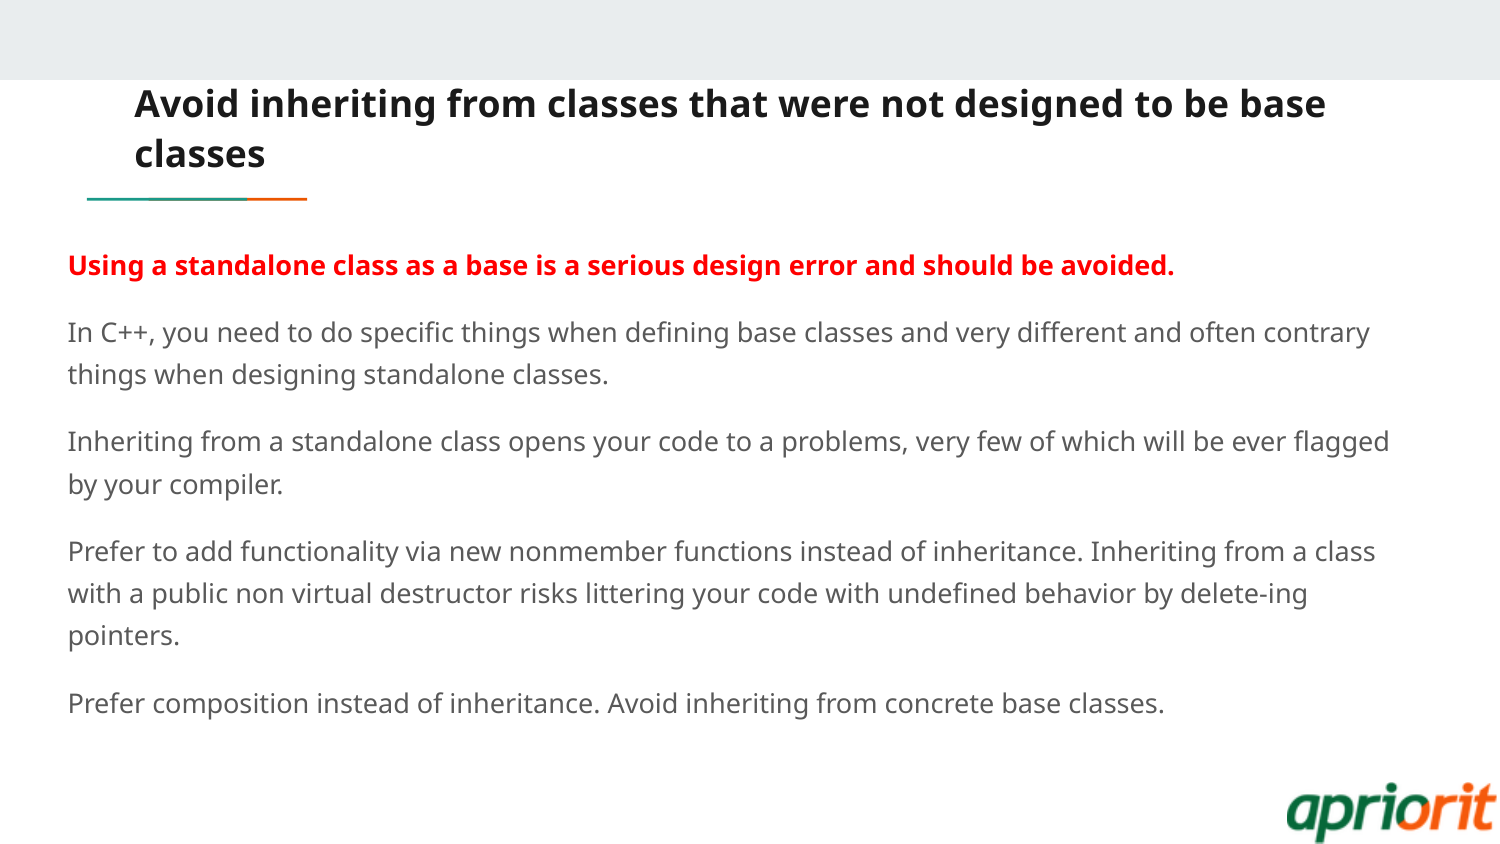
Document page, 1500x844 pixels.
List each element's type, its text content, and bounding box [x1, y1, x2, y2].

list Using a standalone class as a base is a serious design error and should be avoided. In C++, you need to do specific things when defining base classes and very different and often contrary things when designing standalone classes. Inheriting from a standalone class opens your code to a problems, very few of which will be ever flagged by your compiler. Prefer to add functionality via new nonmember functions instead of inheritance. Inheriting from a class with a public non virtual destructor risks littering your code with undefined behavior by delete-ing pointers. Prefer composition instead of inheritance. Avoid inheriting from concrete base classes. [52, 226, 1430, 783]
picture [1287, 782, 1500, 844]
title Avoid inheriting from classes that were not designed to be base classes [119, 62, 1381, 196]
